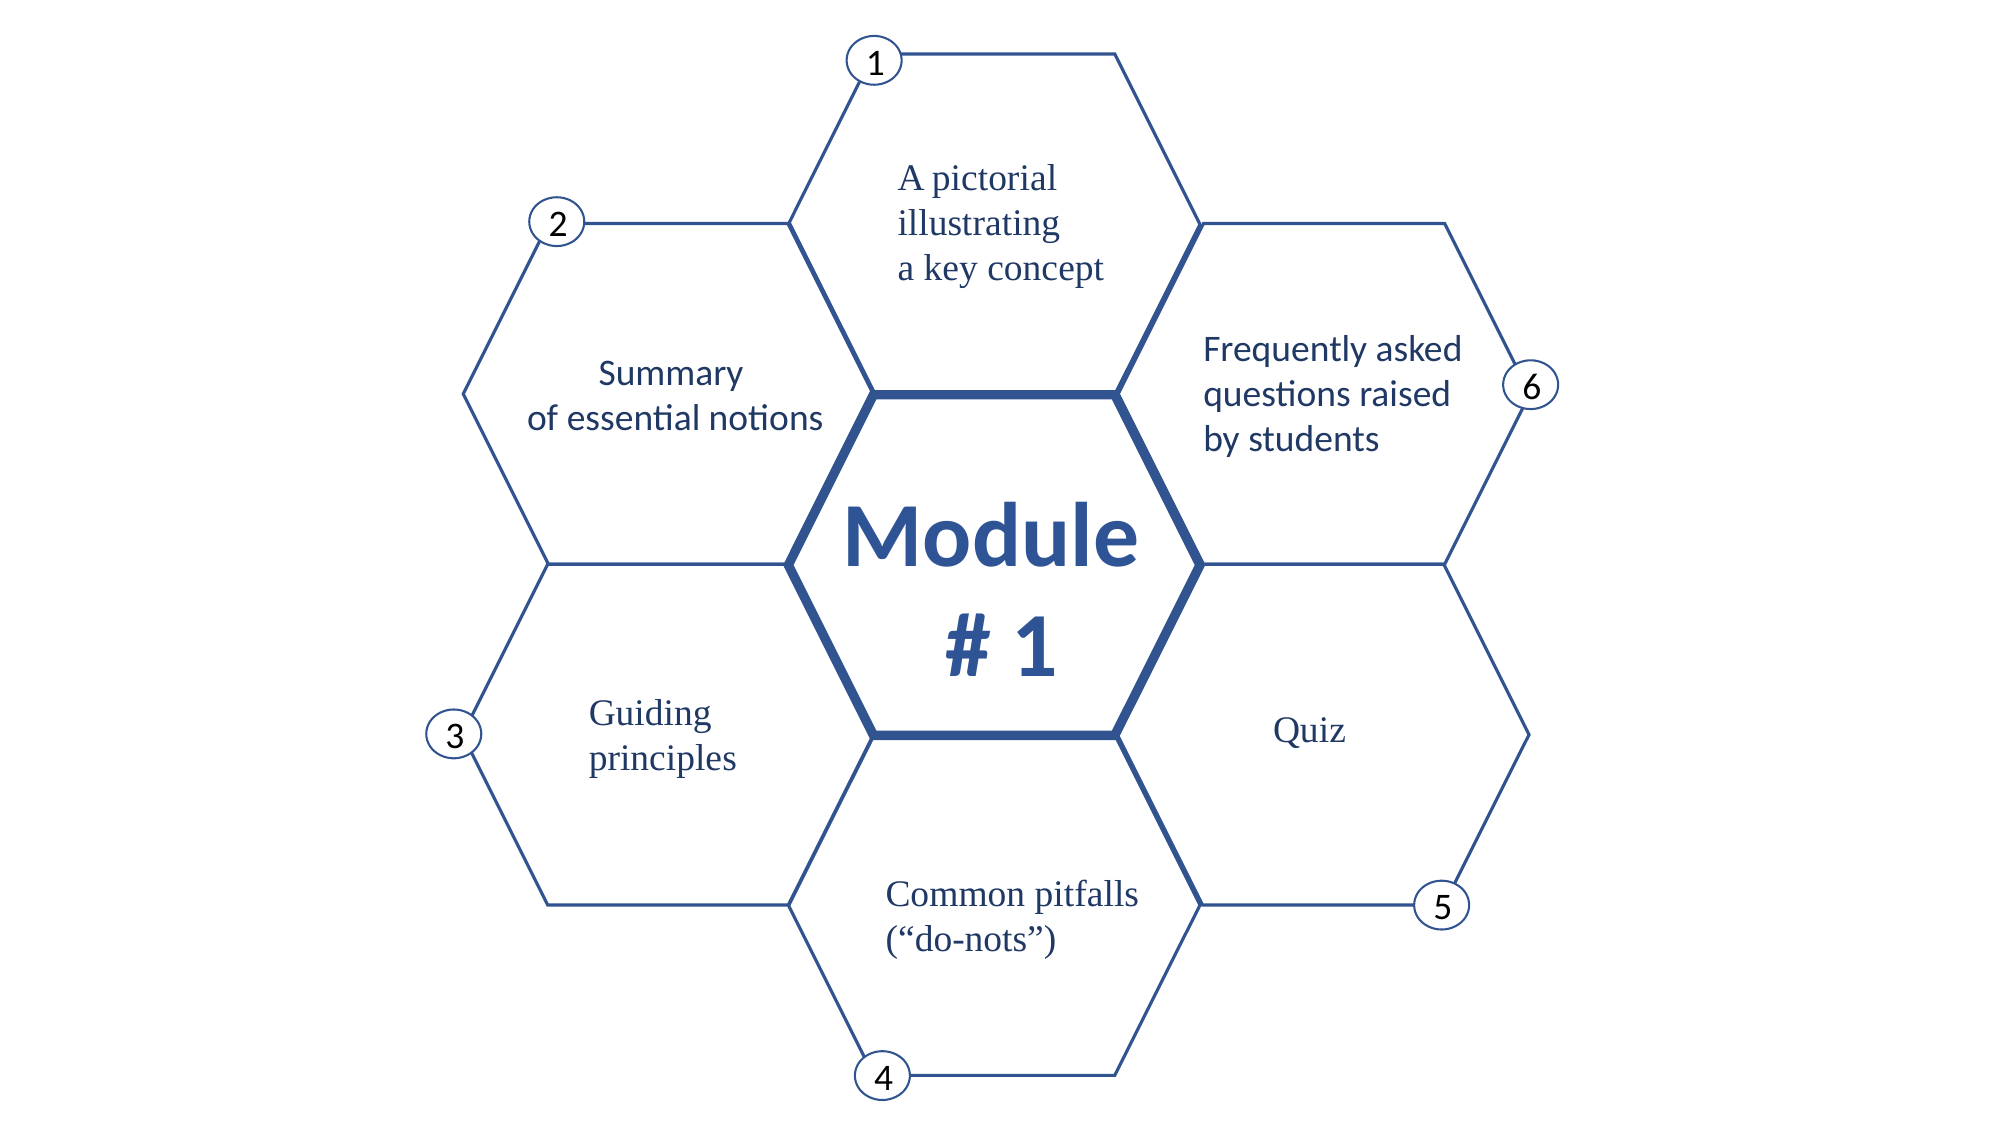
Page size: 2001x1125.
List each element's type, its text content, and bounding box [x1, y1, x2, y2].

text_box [854, 1045, 911, 1107]
text_box A pictorial illustrating a key concept [882, 145, 1121, 296]
text_box [463, 223, 875, 564]
text_box Module # 1 [826, 466, 1177, 702]
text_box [425, 703, 482, 765]
text_box Guiding principles [573, 680, 760, 786]
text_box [846, 29, 902, 91]
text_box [528, 191, 585, 253]
text_box [788, 734, 1201, 1076]
text_box [1117, 564, 1530, 905]
text_box [789, 53, 1201, 395]
text_box [840, 395, 1151, 466]
text_box [859, 702, 1132, 735]
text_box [1502, 354, 1559, 416]
text_box [1118, 223, 1516, 564]
text_box Quiz [1258, 697, 1362, 757]
text_box Frequently asked questions raised by students [1188, 316, 1490, 467]
text_box [1177, 519, 1201, 612]
text_box Common pitfalls (“do-nots”) [870, 861, 1166, 967]
text_box [790, 494, 826, 636]
text_box [479, 564, 874, 905]
text_box Summary of essential notions [510, 340, 841, 446]
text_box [1413, 874, 1470, 936]
